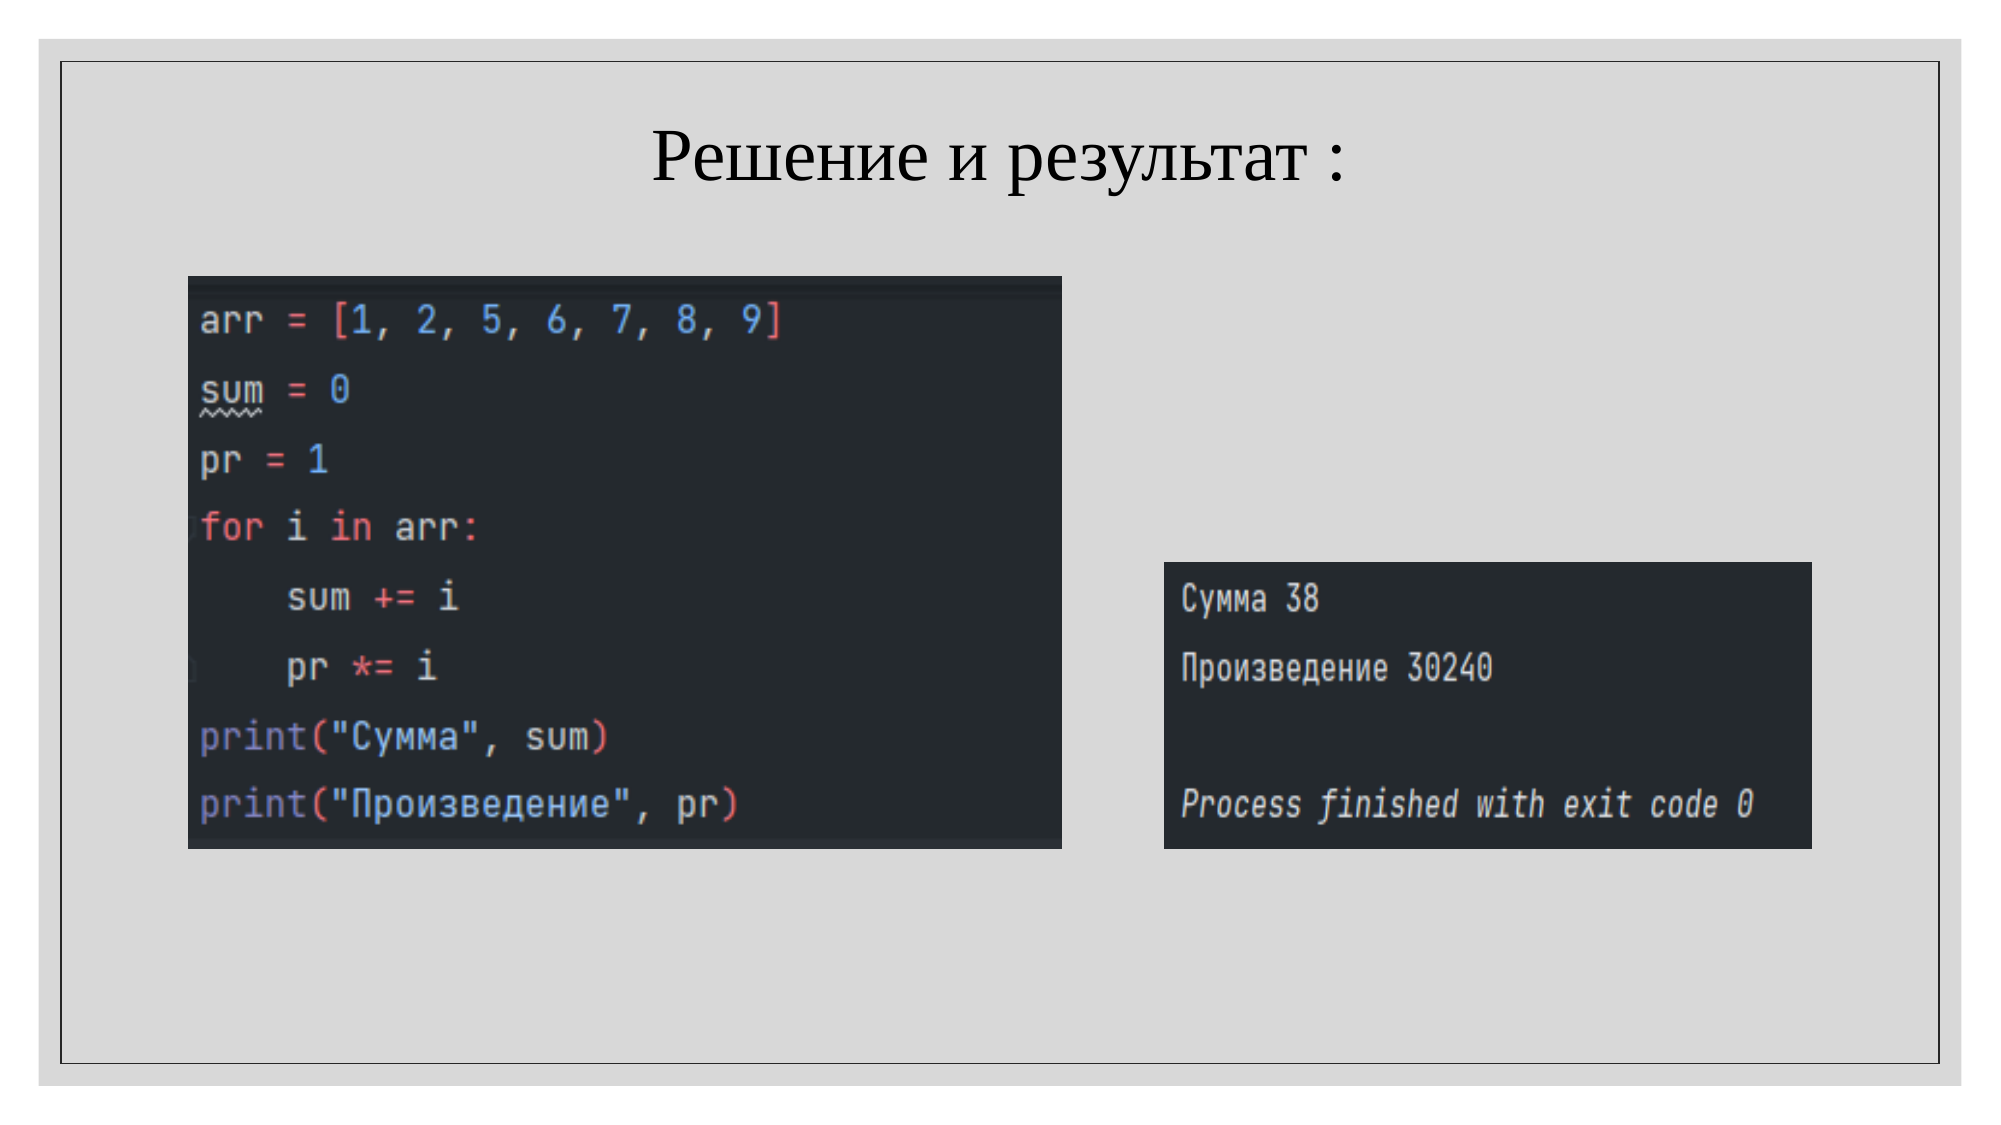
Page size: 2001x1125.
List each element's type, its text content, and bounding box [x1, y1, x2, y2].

picture [187, 275, 1063, 850]
text_box Решение и результат : [633, 91, 1367, 203]
picture [1164, 562, 1813, 850]
